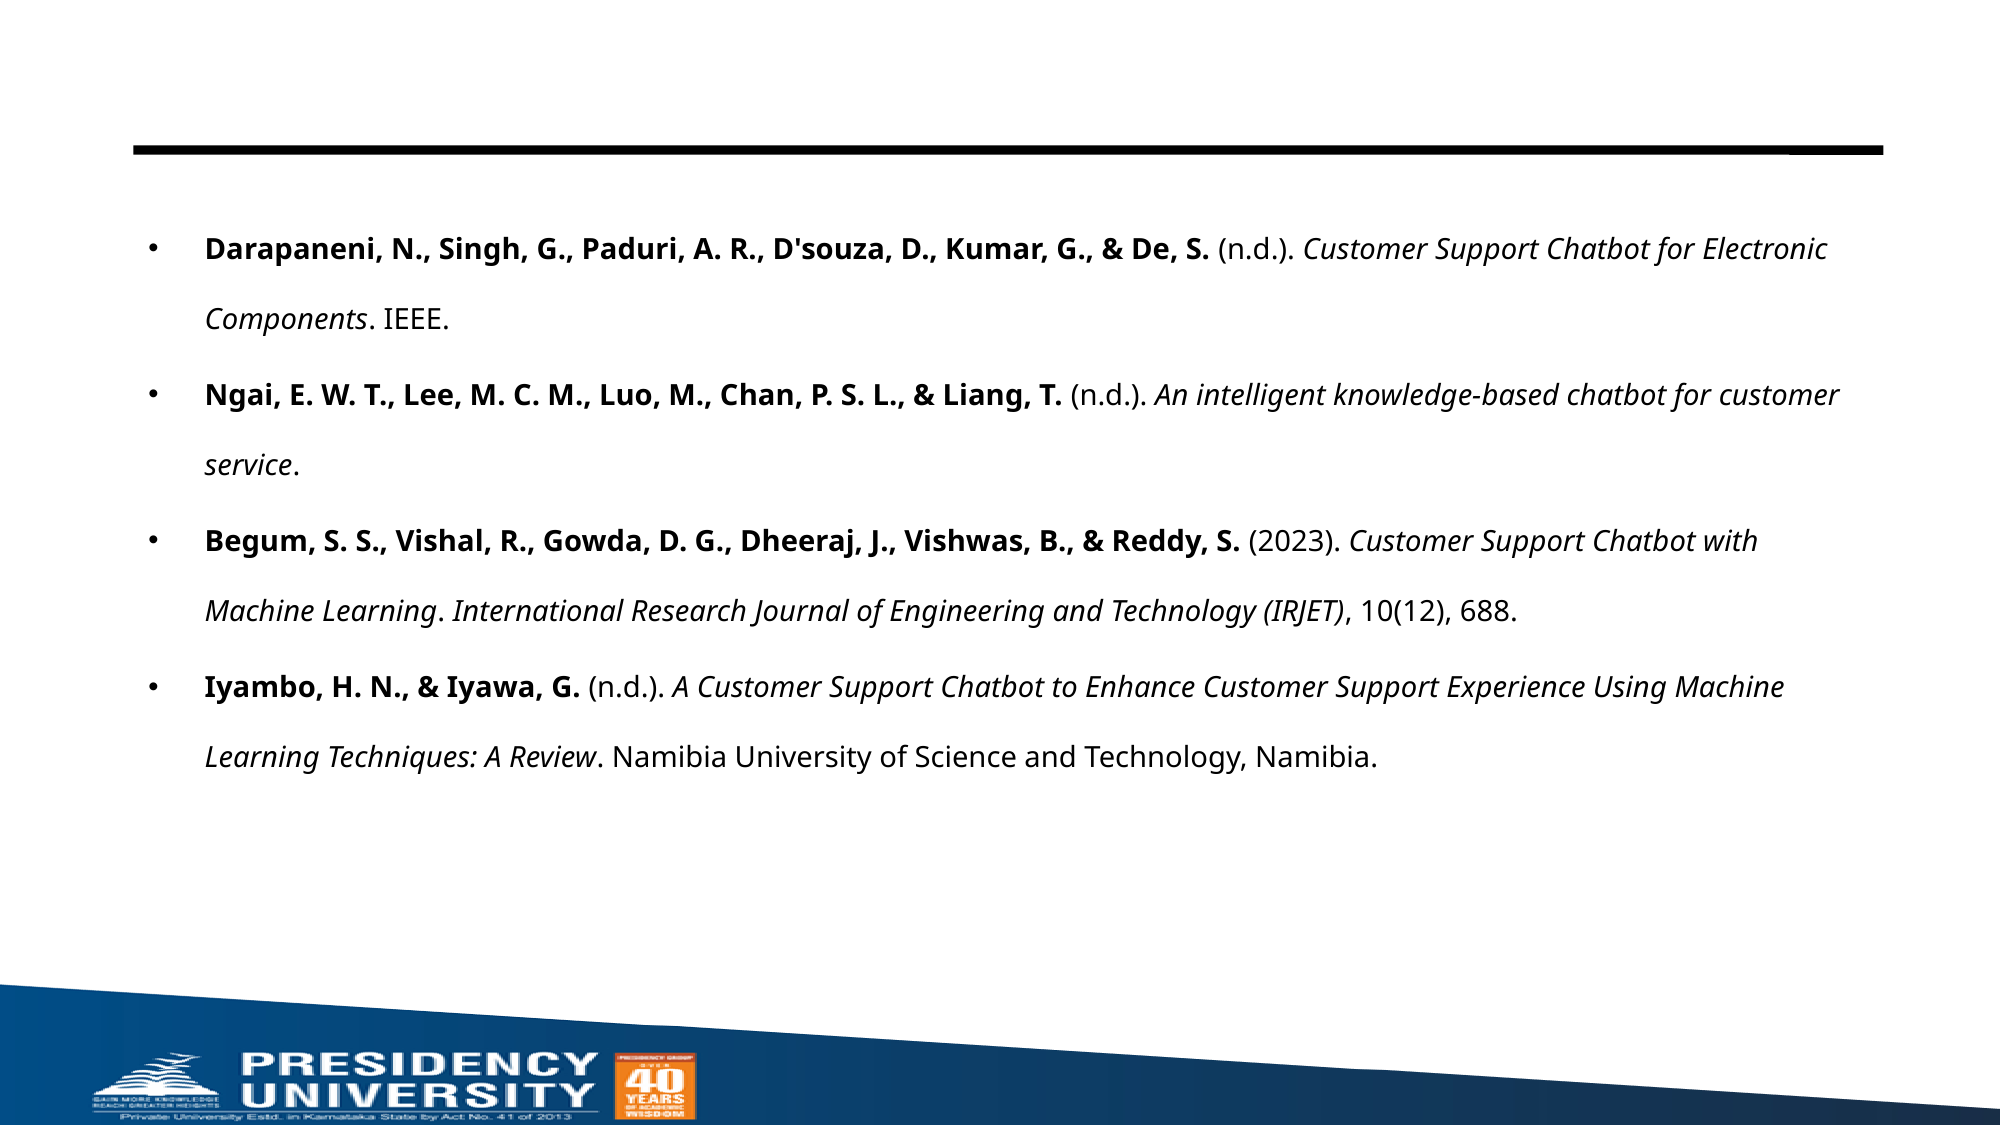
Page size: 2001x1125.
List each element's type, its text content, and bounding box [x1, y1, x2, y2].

picture [0, 982, 2000, 1125]
list Darapaneni, N., Singh, G., Paduri, A. R., D'souza, D., Kumar, G., & De, S. (n.d.). Customer Support Chatbot for Electronic Components. IEEE. Ngai, E. W. T., Lee, M. C. M., Luo, M., Chan, P. S. L., & Liang, T. (n.d.). An intelligent knowledge-based chatbot for customer service. Begum, S. S., Vishal, R., Gowda, D. G., Dheeraj, J., Vishwas, B., & Reddy, S. (2023). Customer Support Chatbot with Machine Learning. International Research Journal of Engineering and Technology (IRJET), 10(12), 688. Iyambo, H. N., & Iyawa, G. (n.d.). A Customer Support Chatbot to Enhance Customer Support Experience Using Machine Learning Techniques: A Review. Namibia University of Science and Technology, Namibia. [133, 187, 1884, 1000]
